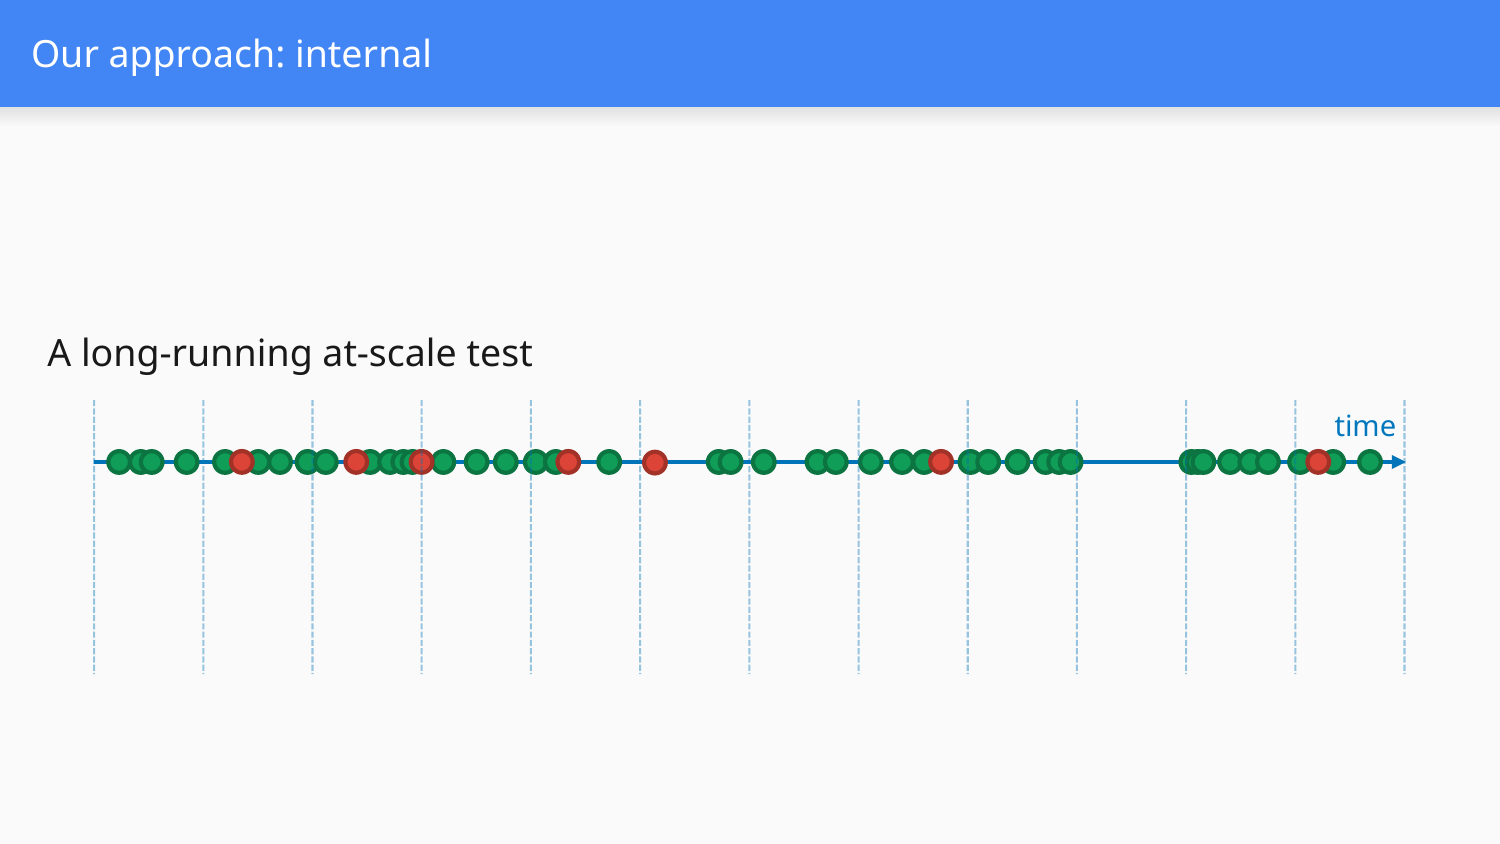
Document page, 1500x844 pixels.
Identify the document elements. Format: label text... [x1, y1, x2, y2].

text_box [433, 470, 454, 475]
text_box [229, 448, 255, 461]
text_box [297, 470, 308, 475]
text_box [975, 449, 1002, 461]
title Our approach: internal [16, 2, 1464, 102]
text_box [1060, 470, 1072, 475]
text_box [1032, 449, 1052, 461]
text_box [717, 449, 743, 461]
text_box [214, 470, 233, 475]
text_box time [1406, 400, 1412, 450]
text_box [346, 470, 367, 475]
text_box [433, 449, 457, 461]
text_box [1357, 449, 1383, 461]
text_box [889, 449, 913, 461]
text_box [1007, 470, 1028, 475]
text_box [364, 449, 380, 461]
text_box [804, 449, 826, 461]
text_box [555, 448, 582, 461]
text_box [231, 470, 252, 475]
text_box [363, 470, 380, 475]
text_box [390, 449, 407, 461]
text_box [250, 470, 269, 475]
text_box [127, 449, 146, 461]
text_box [1305, 448, 1332, 461]
text_box [267, 449, 293, 461]
text_box [754, 449, 777, 461]
text_box [535, 470, 546, 475]
text_box [466, 470, 487, 475]
text_box [863, 449, 884, 461]
text_box [645, 449, 668, 461]
text_box [1299, 449, 1309, 461]
text_box [928, 448, 954, 461]
text_box [1217, 449, 1240, 461]
text_box time [1319, 400, 1403, 450]
text_box [825, 470, 846, 475]
text_box [393, 470, 408, 475]
text_box [892, 470, 913, 475]
text_box [1190, 449, 1198, 458]
text_box [807, 470, 826, 475]
text_box [141, 470, 162, 475]
text_box [1308, 470, 1329, 475]
text_box [1220, 470, 1240, 475]
text_box [1057, 449, 1072, 461]
text_box [1035, 470, 1052, 475]
text_box [1257, 470, 1278, 475]
text_box [130, 470, 146, 475]
text_box [1004, 449, 1031, 461]
text_box [978, 470, 999, 475]
text_box [1359, 470, 1381, 475]
text_box [543, 449, 561, 461]
text_box [931, 470, 952, 475]
text_box [495, 470, 516, 475]
text_box [426, 449, 435, 461]
text_box [1193, 470, 1214, 475]
text_box [294, 449, 308, 461]
text_box [379, 470, 396, 475]
text_box [535, 449, 546, 461]
text_box [864, 470, 881, 475]
text_box [558, 470, 579, 475]
text_box [317, 470, 336, 475]
text_box [708, 470, 724, 475]
text_box [720, 470, 741, 475]
text_box [1255, 449, 1281, 461]
text_box [251, 449, 269, 461]
text_box [957, 451, 963, 461]
text_box [1299, 470, 1309, 475]
text_box [463, 449, 490, 461]
text_box [212, 449, 233, 461]
text_box [545, 470, 561, 475]
text_box [914, 470, 933, 475]
text_box [755, 470, 774, 475]
text_box [973, 449, 979, 459]
text_box A long-running at-scale test [32, 321, 548, 381]
text_box [408, 449, 417, 461]
text_box [1237, 449, 1259, 461]
text_box [377, 449, 396, 461]
text_box [269, 470, 291, 475]
text_box [176, 470, 196, 475]
text_box [109, 470, 130, 475]
text_box [646, 470, 666, 476]
text_box [599, 470, 620, 475]
text_box [1240, 470, 1259, 475]
text_box [1190, 449, 1217, 461]
text_box [493, 449, 519, 461]
text_box [402, 470, 417, 475]
text_box [911, 449, 932, 461]
text_box [1046, 449, 1064, 461]
text_box [596, 449, 623, 461]
text_box [343, 448, 370, 461]
text_box [1326, 470, 1344, 475]
text_box [399, 449, 416, 461]
text_box [705, 449, 724, 461]
text_box [173, 449, 199, 461]
text_box [316, 449, 339, 461]
text_box [138, 449, 165, 461]
text_box [106, 449, 130, 461]
text_box [1326, 449, 1347, 461]
text_box [1049, 470, 1064, 475]
text_box [823, 449, 849, 461]
